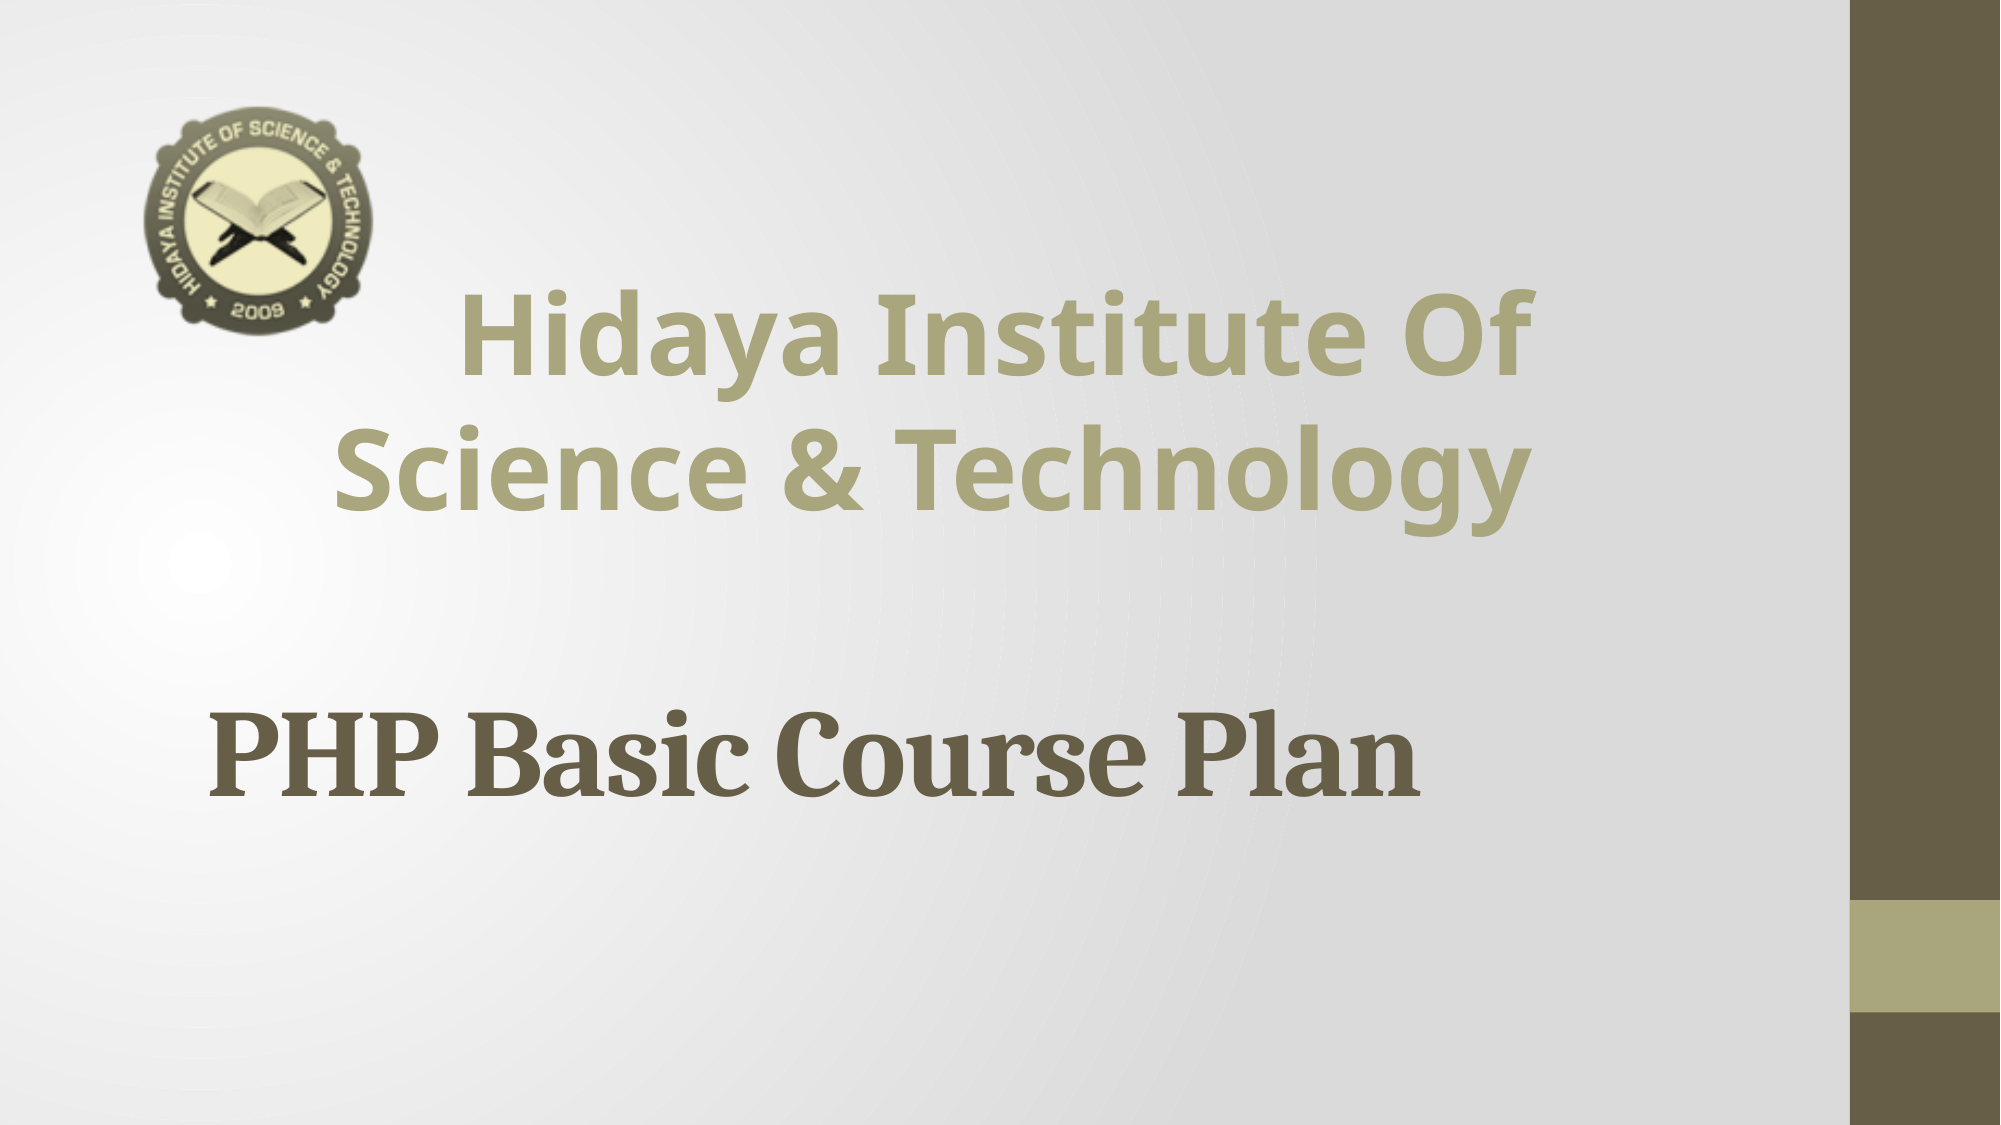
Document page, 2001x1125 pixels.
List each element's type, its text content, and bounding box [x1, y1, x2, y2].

picture [96, 59, 423, 386]
title PHP Basic Course Plan [191, 663, 1717, 829]
text_box Hidaya Institute Of Science & Technology [114, 262, 1548, 541]
